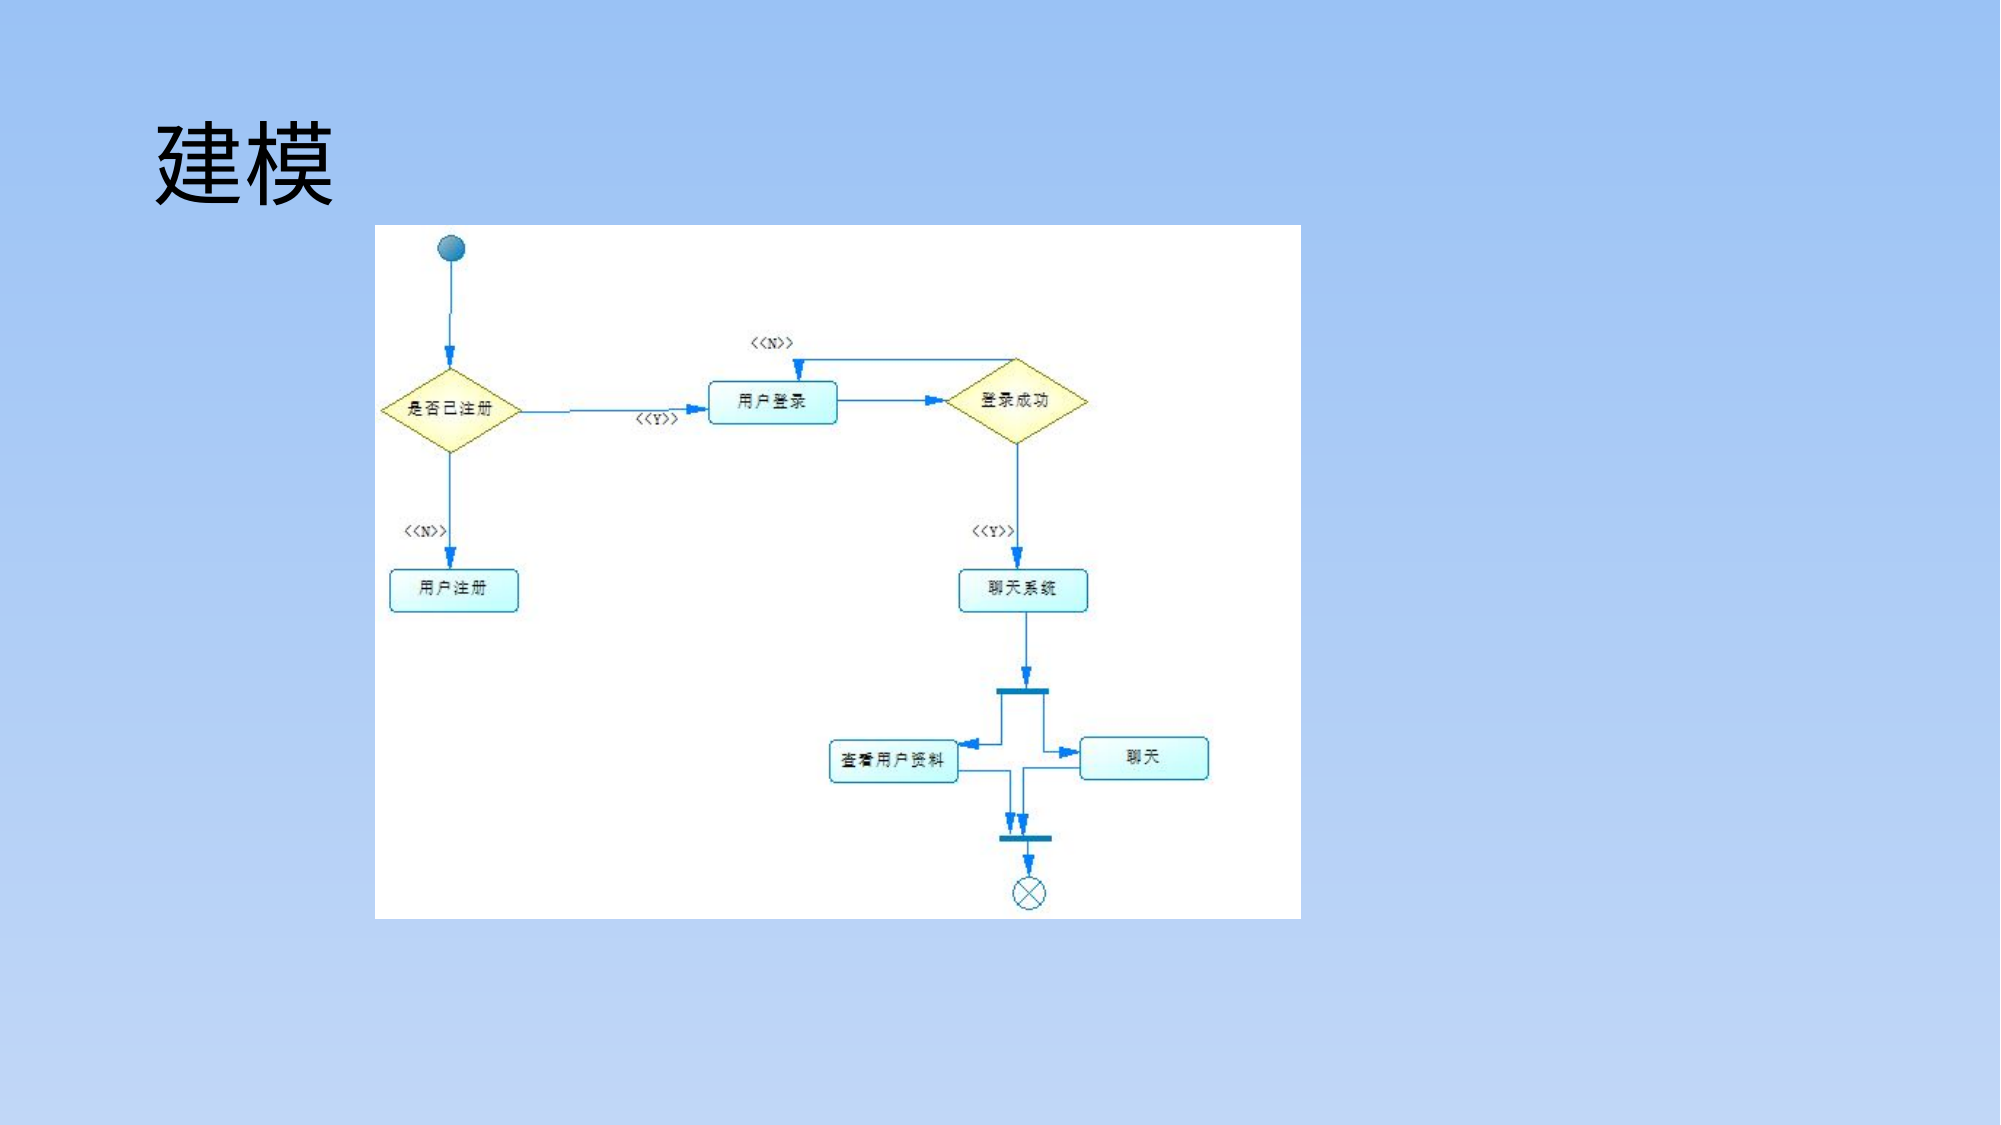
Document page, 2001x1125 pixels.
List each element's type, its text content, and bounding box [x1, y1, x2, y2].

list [374, 225, 1301, 919]
title 建模 [137, 59, 1863, 278]
